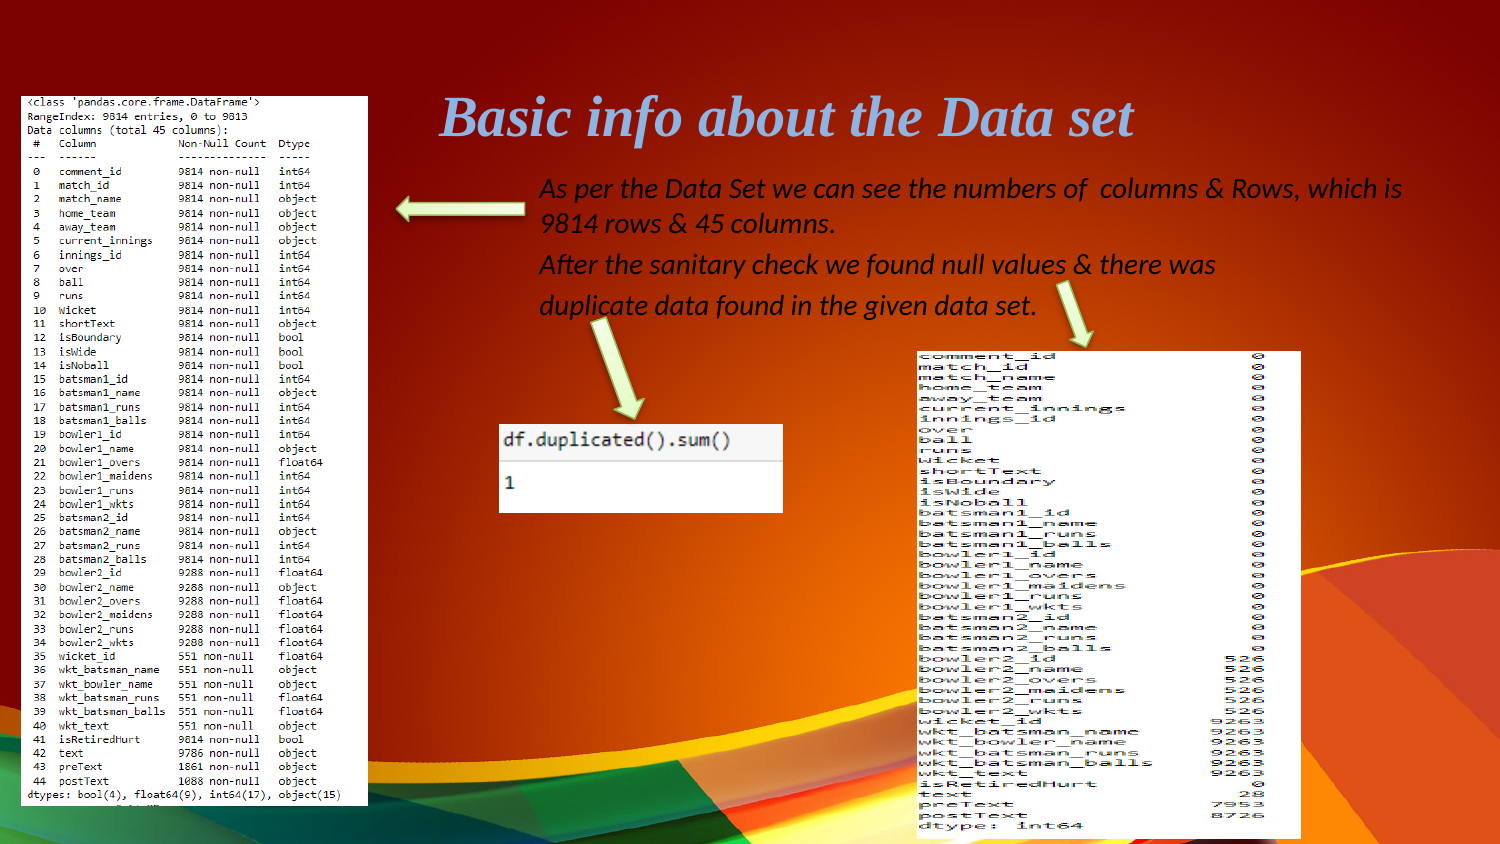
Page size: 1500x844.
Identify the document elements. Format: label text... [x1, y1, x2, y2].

text_box Basic info about the Data set [424, 71, 1177, 156]
text_box [1055, 279, 1095, 348]
text_box As per the Data Set we can see the numbers of columns & Rows, which is 9814 rows & 45 columns. After the sanitary check we found null values & there was duplicate data found in the given data set. [524, 161, 1484, 343]
text_box [395, 195, 526, 223]
picture [0, 0, 1500, 844]
text_box [590, 316, 645, 420]
